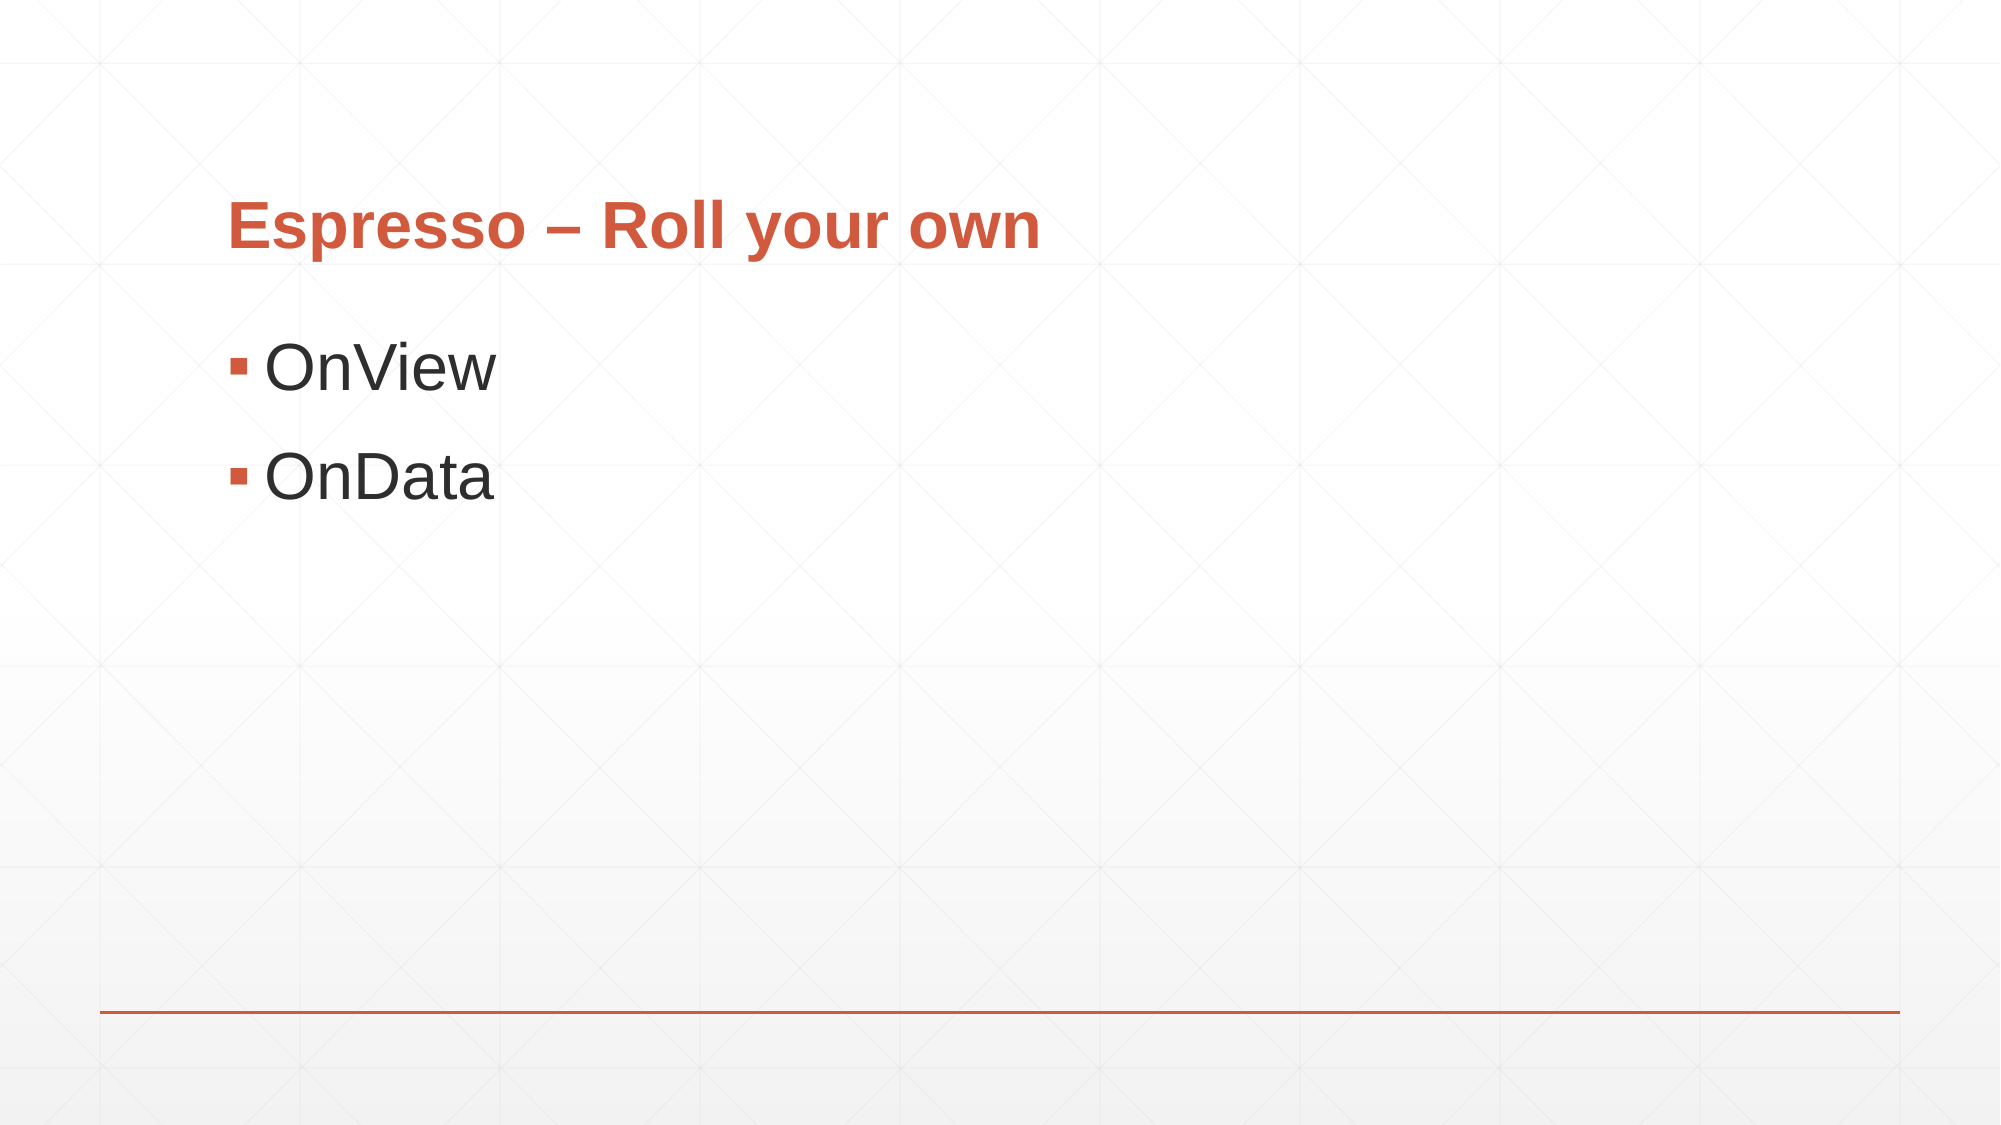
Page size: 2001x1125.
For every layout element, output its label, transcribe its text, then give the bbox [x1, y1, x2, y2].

title Espresso – Roll your own [212, 82, 1788, 271]
list OnView OnData [212, 324, 1788, 950]
